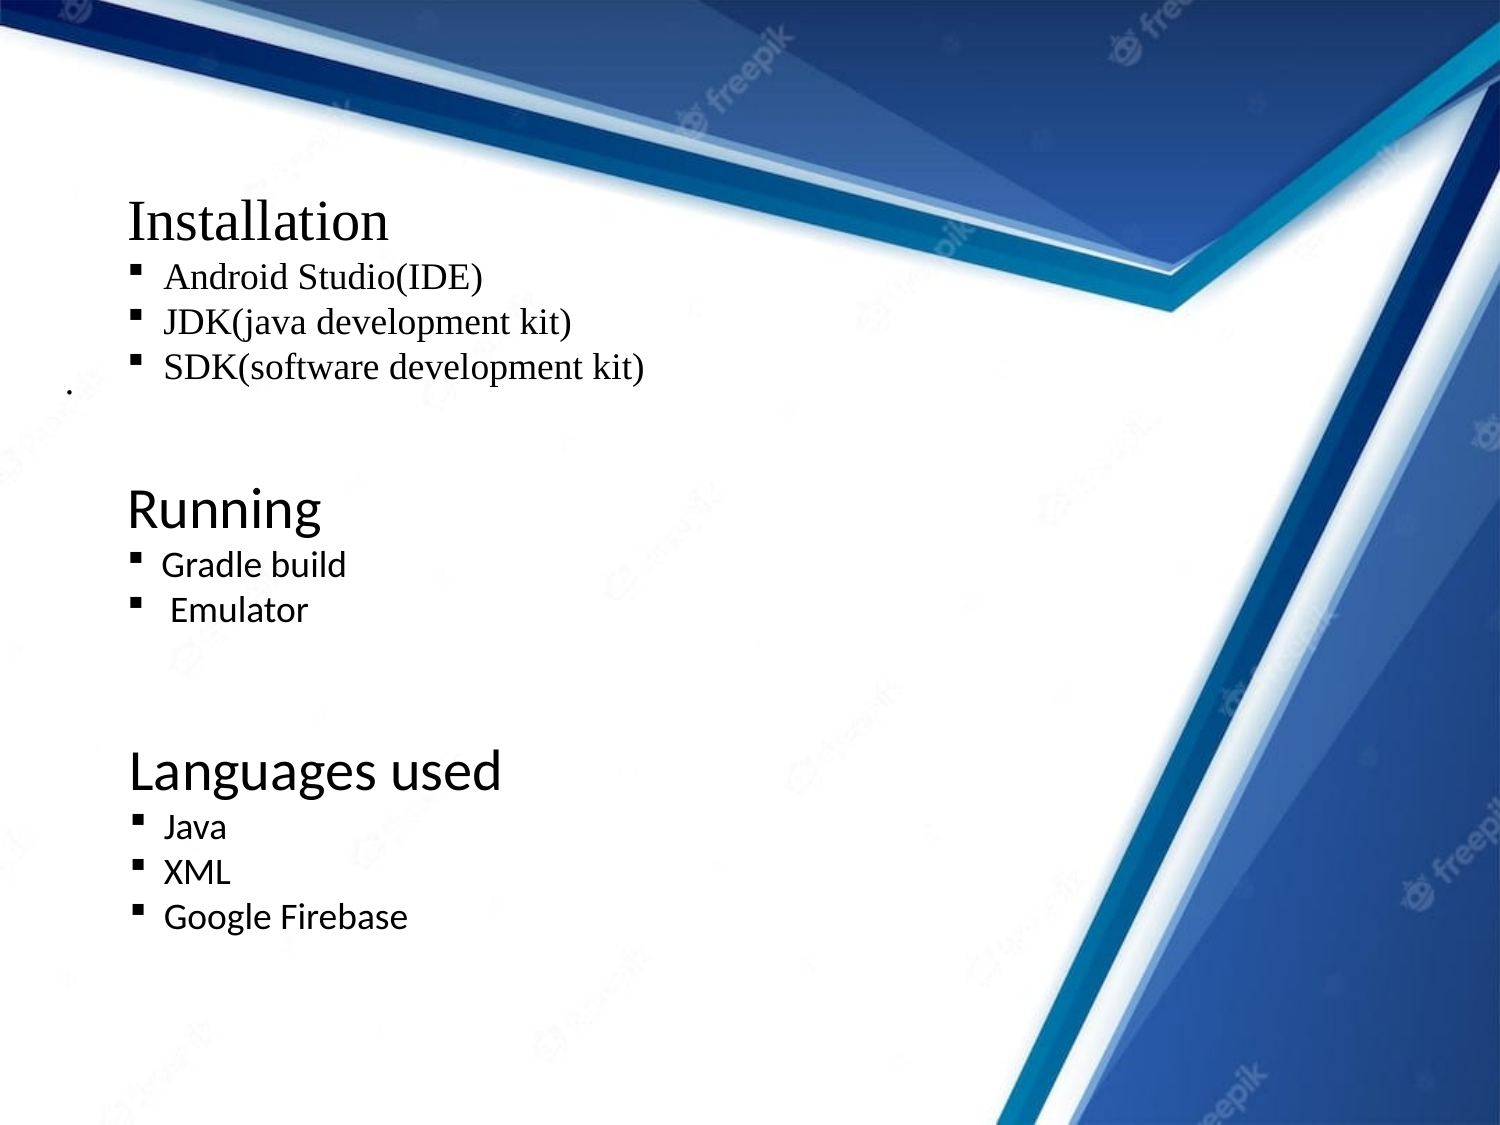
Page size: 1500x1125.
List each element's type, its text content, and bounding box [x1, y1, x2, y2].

picture [0, 0, 1500, 1125]
text_box Installation Android Studio(IDE) JDK(java development kit) SDK(software development kit) [112, 174, 1100, 349]
text_box Running Gradle build Emulator [112, 462, 1200, 683]
text_box Languages used Java XML Google Firebase [114, 725, 519, 945]
text_box . [49, 349, 1250, 410]
